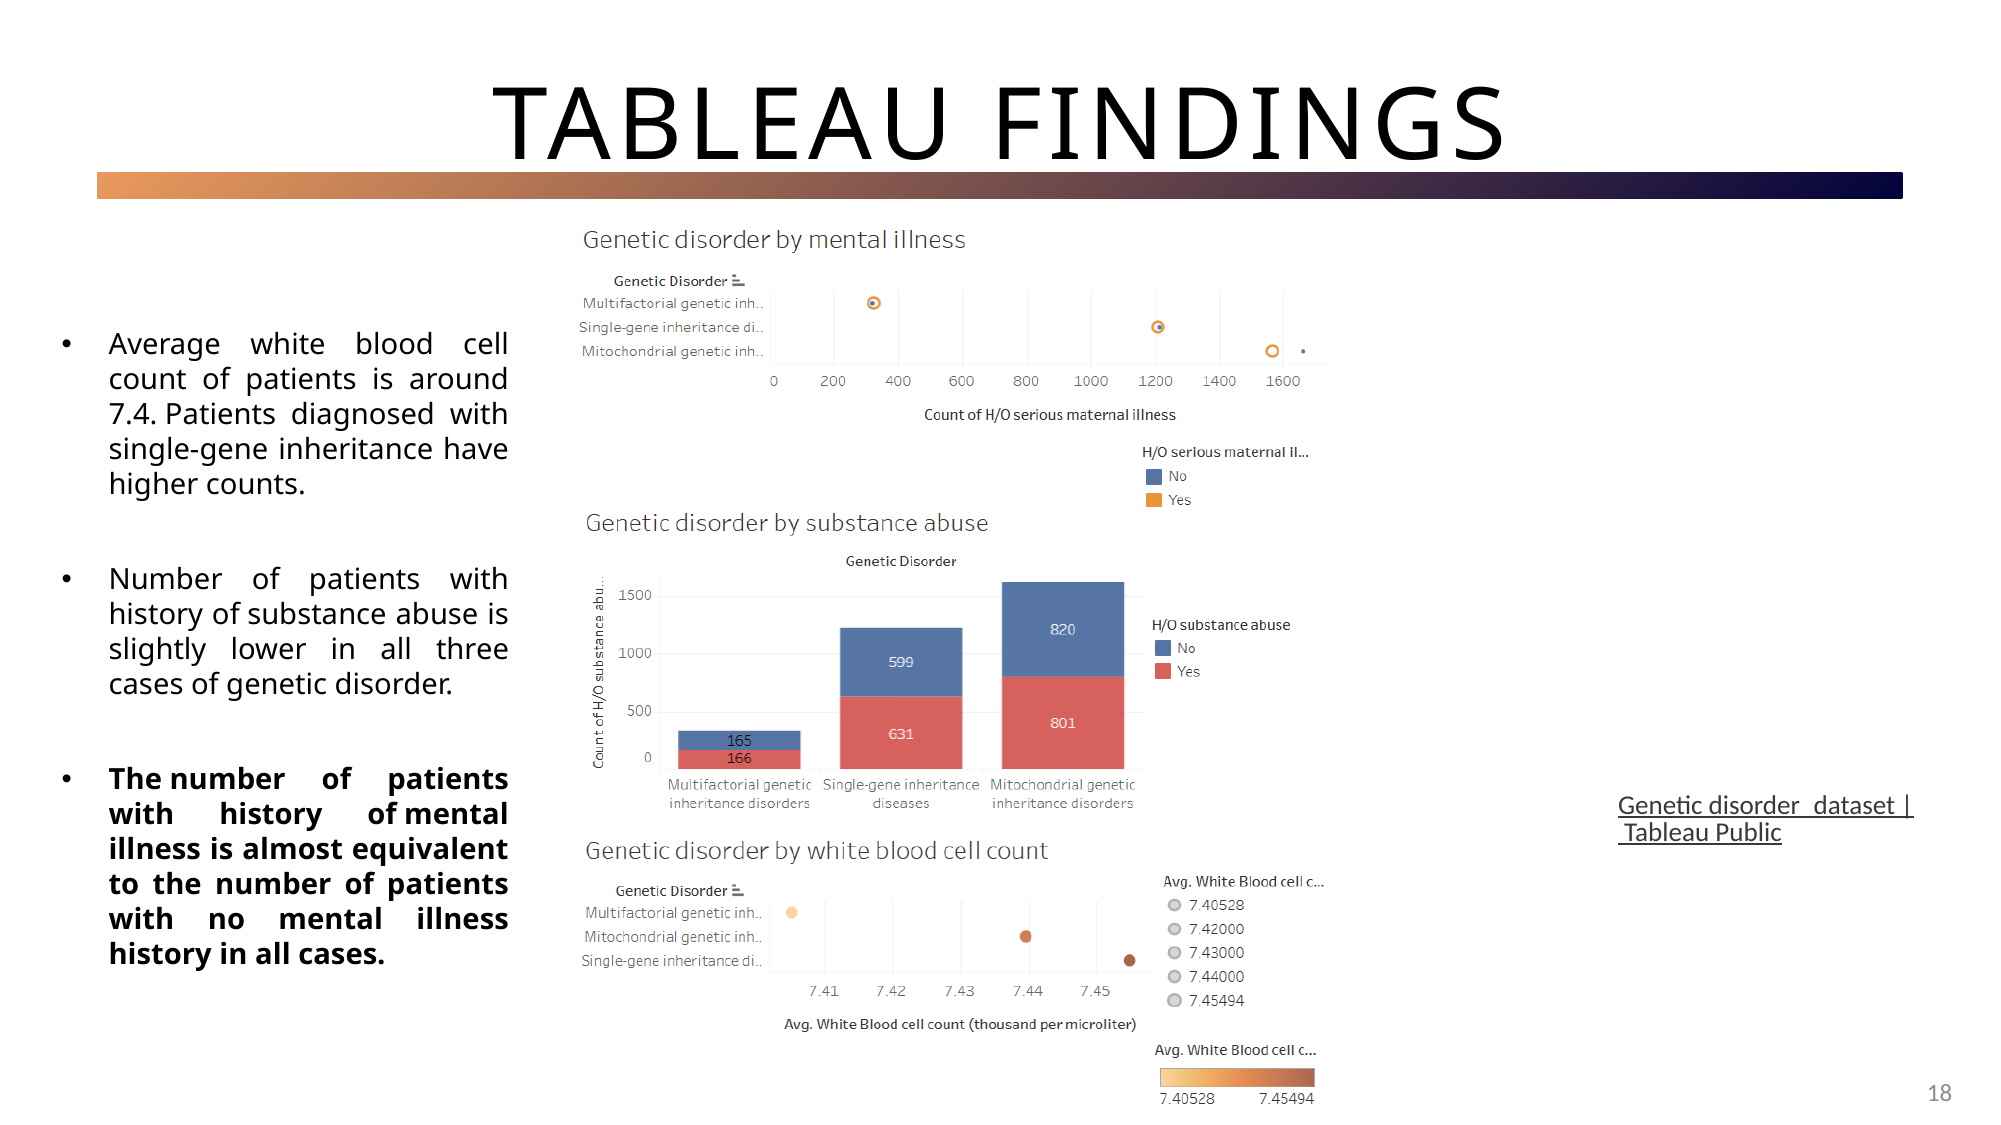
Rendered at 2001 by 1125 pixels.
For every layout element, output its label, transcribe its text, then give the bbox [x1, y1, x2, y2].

picture [573, 826, 1335, 1107]
text_box [96, 171, 1903, 199]
text_box Genetic disorder_dataset | Tableau Public [1603, 780, 1930, 828]
picture [553, 210, 1327, 818]
title Tableau Findings [97, 51, 1903, 187]
text_box Average white blood cell count of patients is around 7.4. Patients diagnosed with single-gene inheritance have higher counts. Number of patients with history of substance abuse is slightly lower in all three cases of genetic disorder. The number of patients with history of mental illness is almost equivalent to the number of patients with no mental illness history in all cases. [46, 318, 524, 978]
slide_number 18 [1894, 1061, 1968, 1121]
